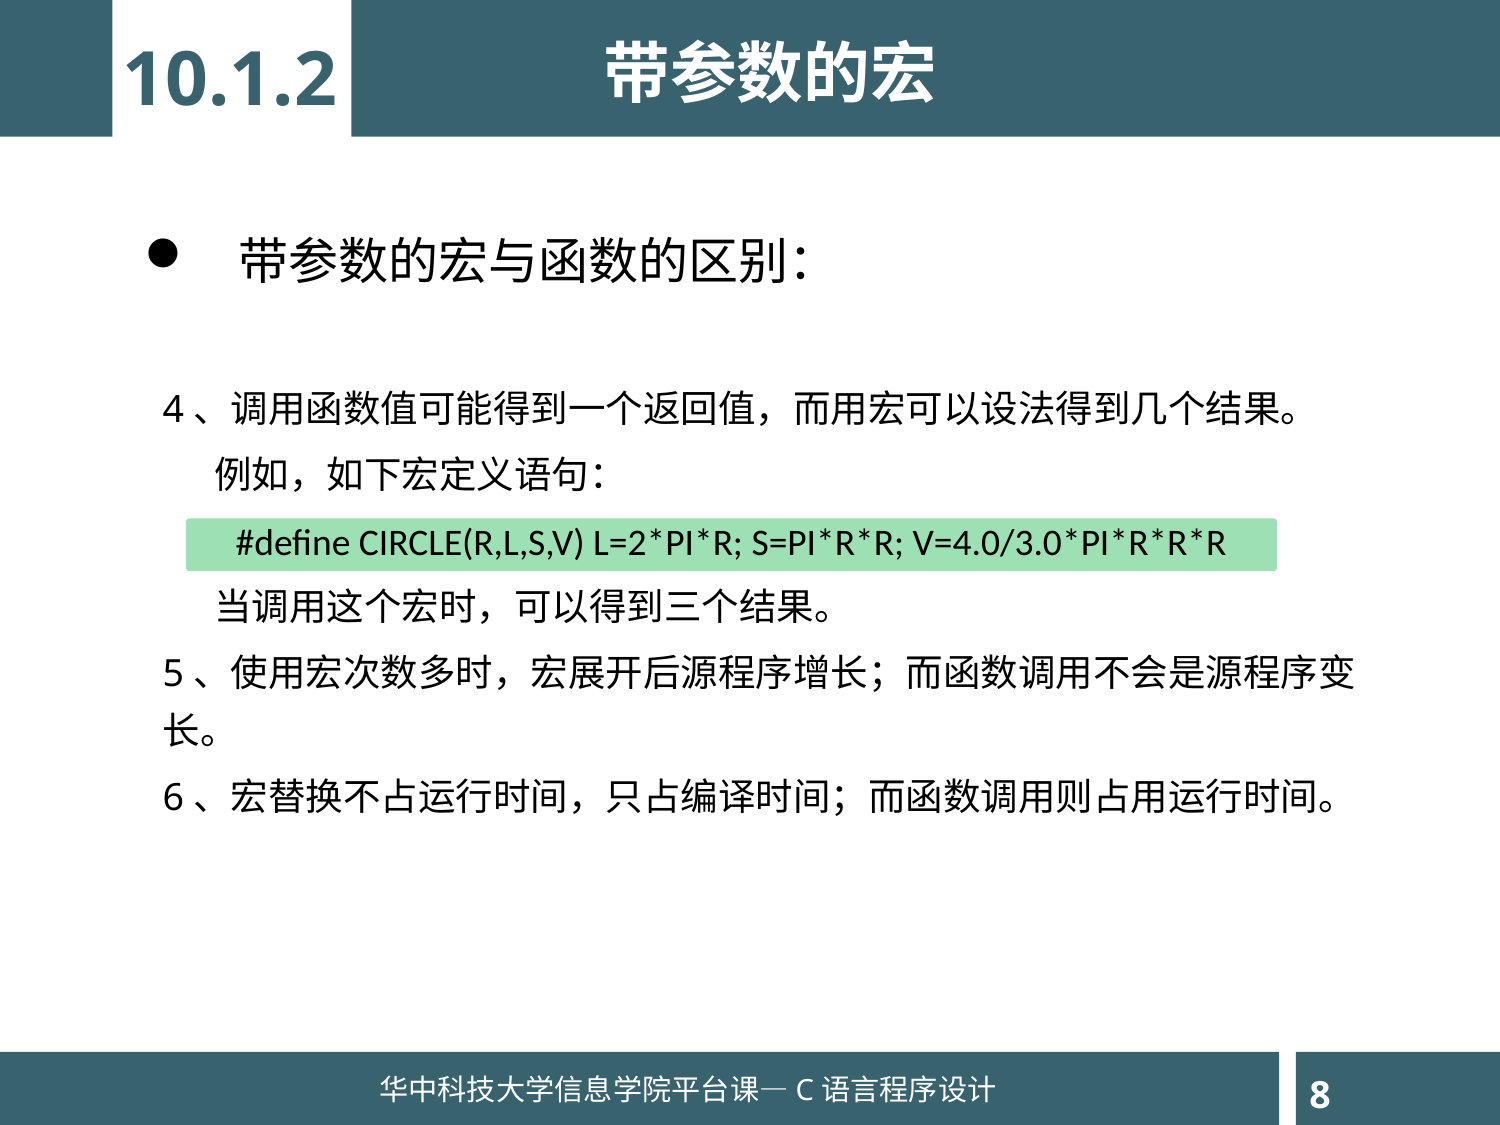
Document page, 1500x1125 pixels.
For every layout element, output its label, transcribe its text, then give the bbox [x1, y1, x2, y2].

text_box 带参数的宏与函数的区别： [129, 222, 1277, 298]
text_box #define CIRCLE(R,L,S,V) L=2*PI*R; S=PI*R*R; V=4.0/3.0*PI*R*R*R [186, 518, 1277, 572]
text_box 带参数的宏 [443, 23, 1098, 118]
text_box 10.1.2 [107, 23, 353, 128]
text_box 4、调用函数值可能得到一个返回值，而用宏可以设法得到几个结果。 例如，如下宏定义语句： 当调用这个宏时，可以得到三个结果。 5、使用宏次数多时，宏展开后源程序增长；而函数调用不会是源程序变长。 6、宏替换不占运行时间，只占编译时间；而函数调用则占用运行时间。 [147, 363, 1381, 998]
